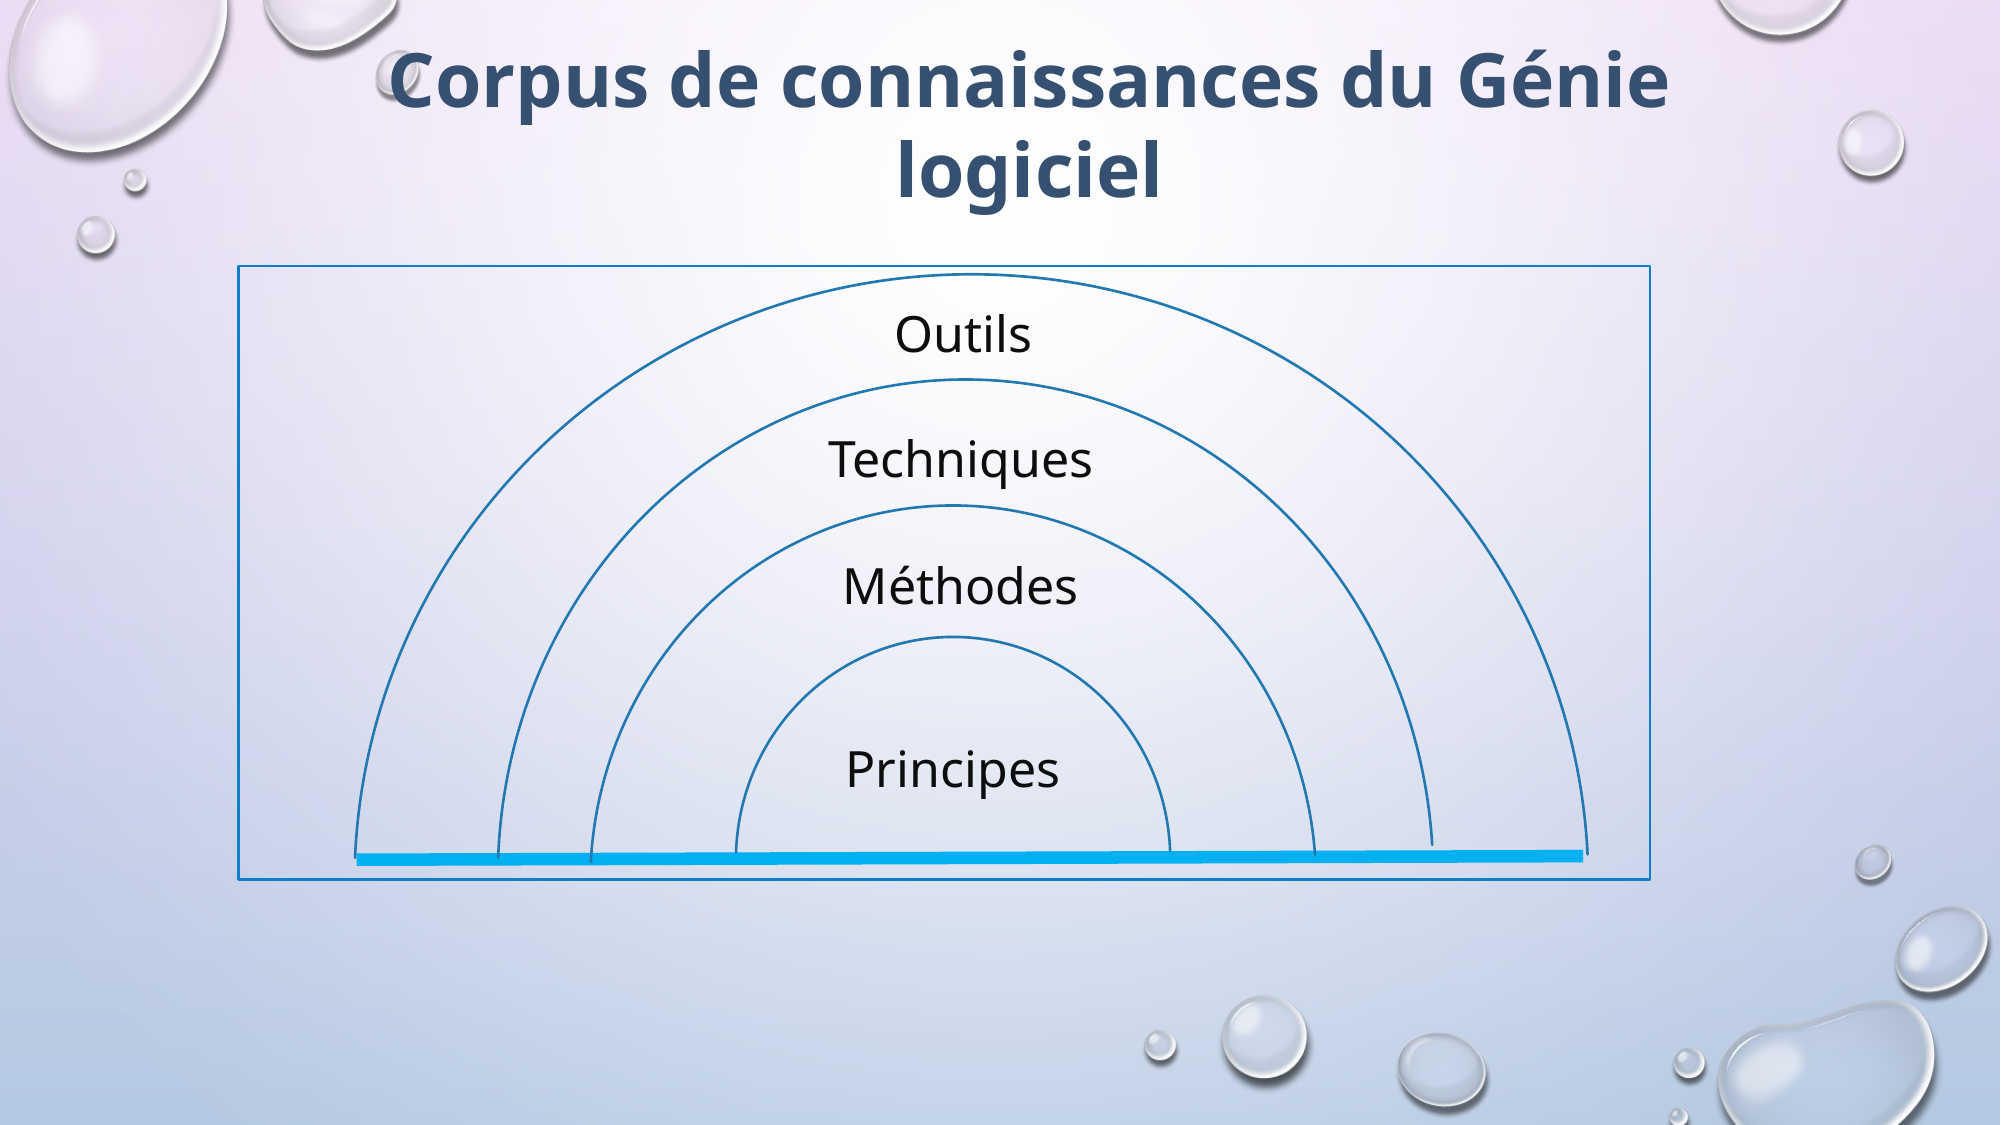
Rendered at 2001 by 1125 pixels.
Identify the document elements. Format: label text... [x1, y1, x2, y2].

text_box Méthodes [820, 545, 1102, 622]
text_box [237, 265, 1651, 881]
picture [0, 0, 2000, 1125]
text_box Techniques [787, 419, 1135, 495]
text_box [353, 272, 1589, 858]
text_box Principes [734, 635, 1172, 854]
text_box Corpus de connaissances du Génie logiciel [333, 25, 1726, 220]
text_box [497, 378, 1434, 854]
text_box Outils [831, 294, 1097, 385]
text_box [356, 855, 1584, 860]
